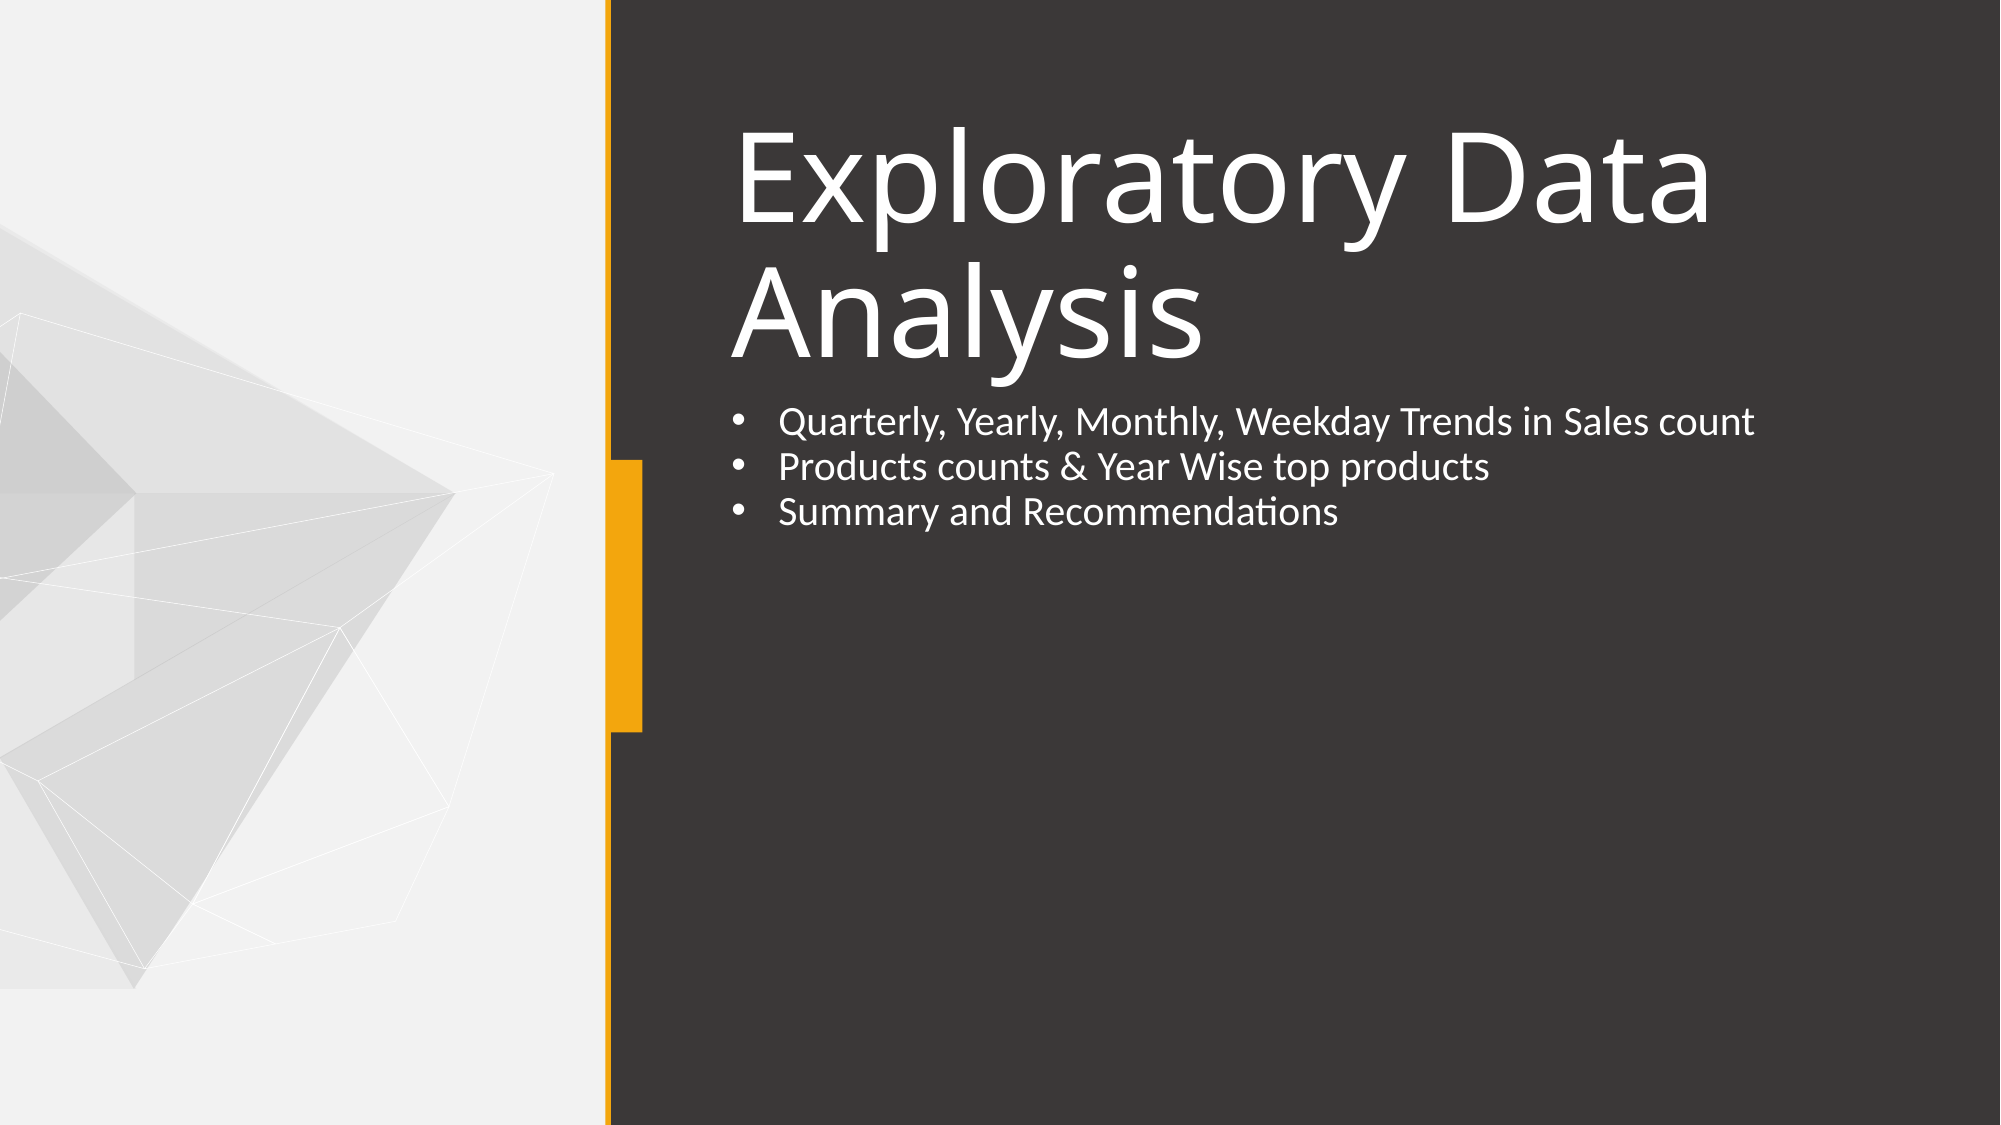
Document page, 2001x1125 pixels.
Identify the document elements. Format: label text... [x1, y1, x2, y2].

title Exploratory Data Analysis [716, 114, 1863, 392]
list Quarterly, Yearly, Monthly, Weekday Trends in Sales count Products counts & Year Wise top products Summary and Recommendations [716, 392, 1863, 834]
